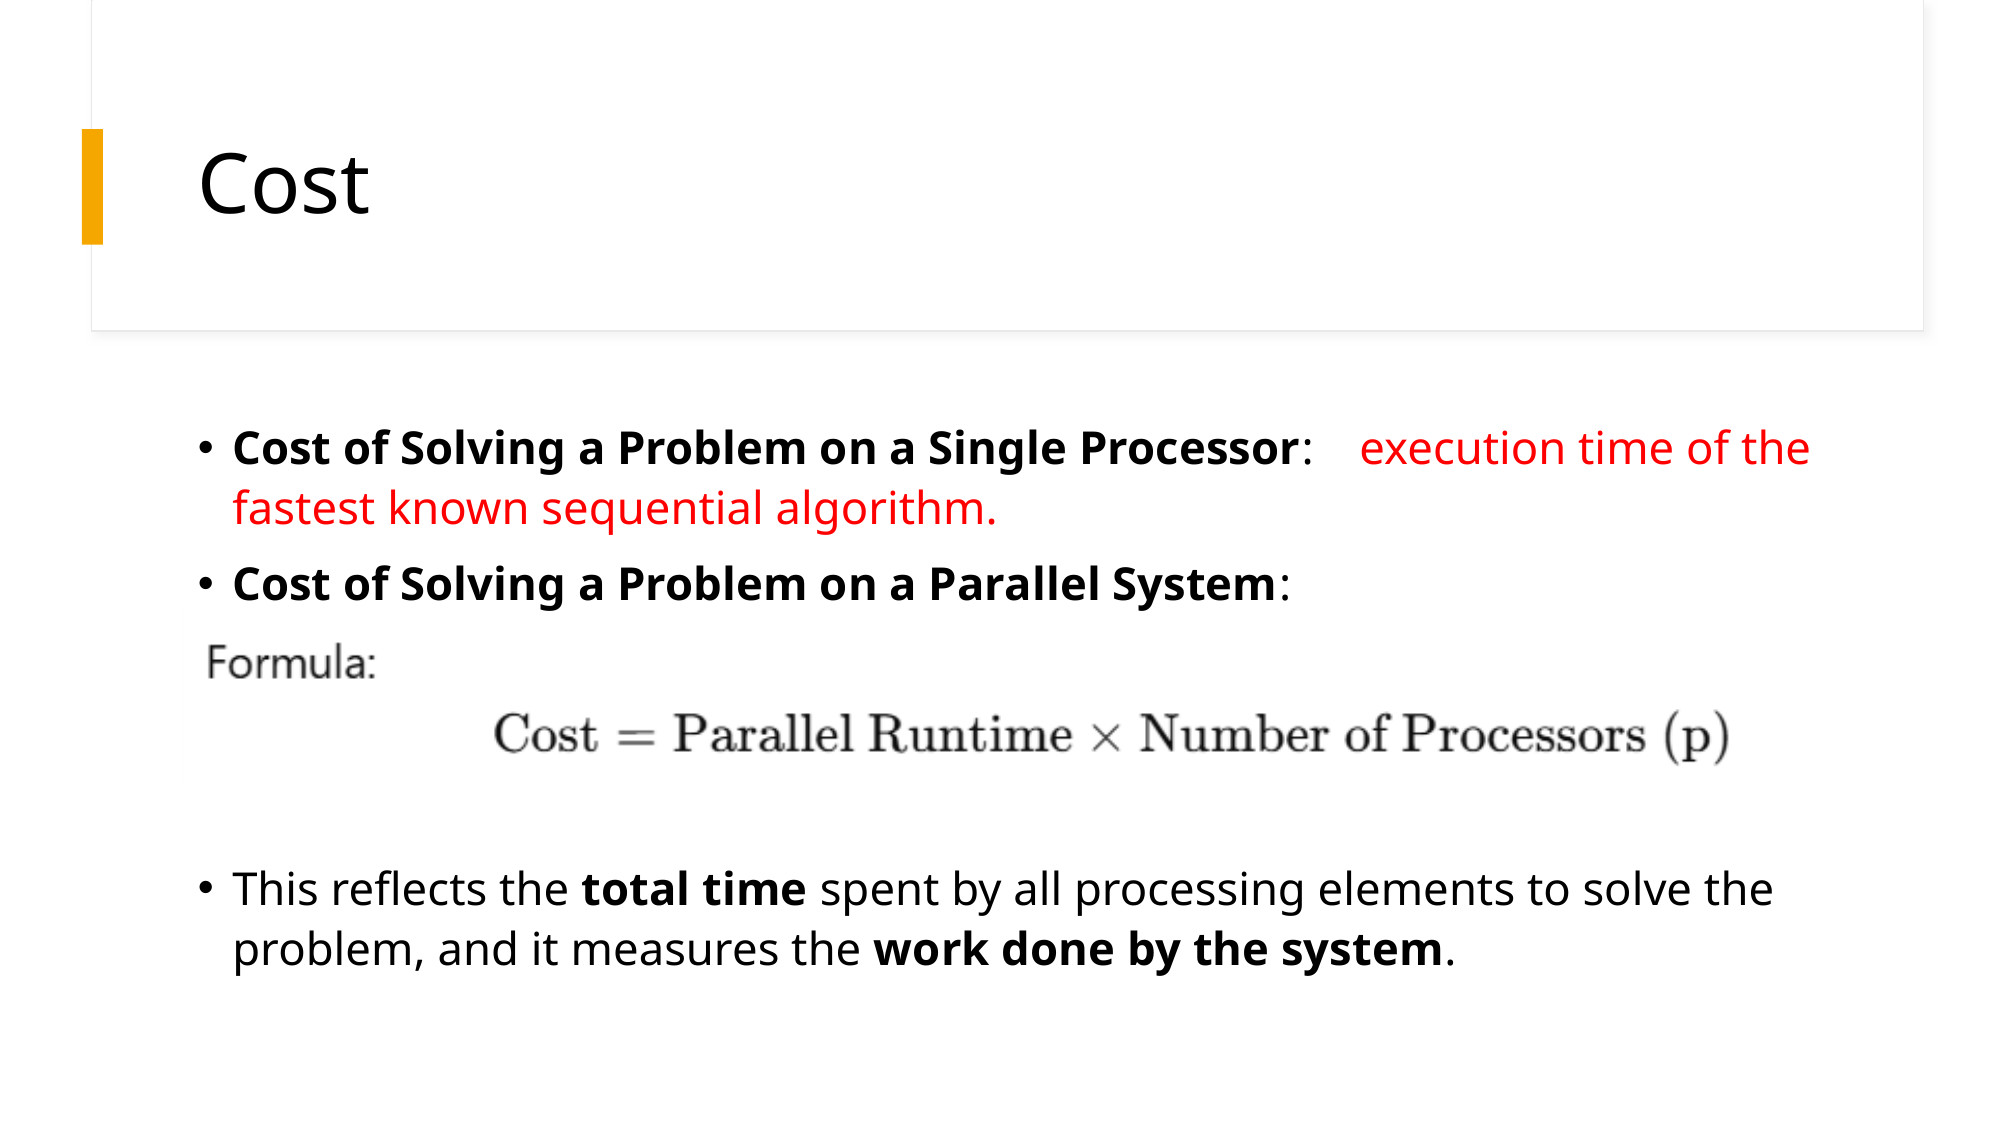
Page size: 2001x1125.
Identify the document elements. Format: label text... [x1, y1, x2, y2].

title Cost [183, 90, 1851, 284]
list Cost of Solving a Problem on a Single Processor: execution time of the fastest known sequential algorithm. Cost of Solving a Problem on a Parallel System: This reflects the total time spent by all processing elements to solve the problem, and it measures the work done by the system. [183, 406, 1851, 608]
picture [182, 608, 1851, 783]
list Cost of Solving a Problem on a Single Processor: execution time of the fastest known sequential algorithm. Cost of Solving a Problem on a Parallel System: This reflects the total time spent by all processing elements to solve the problem, and it measures the work done by the system. [183, 783, 1851, 985]
